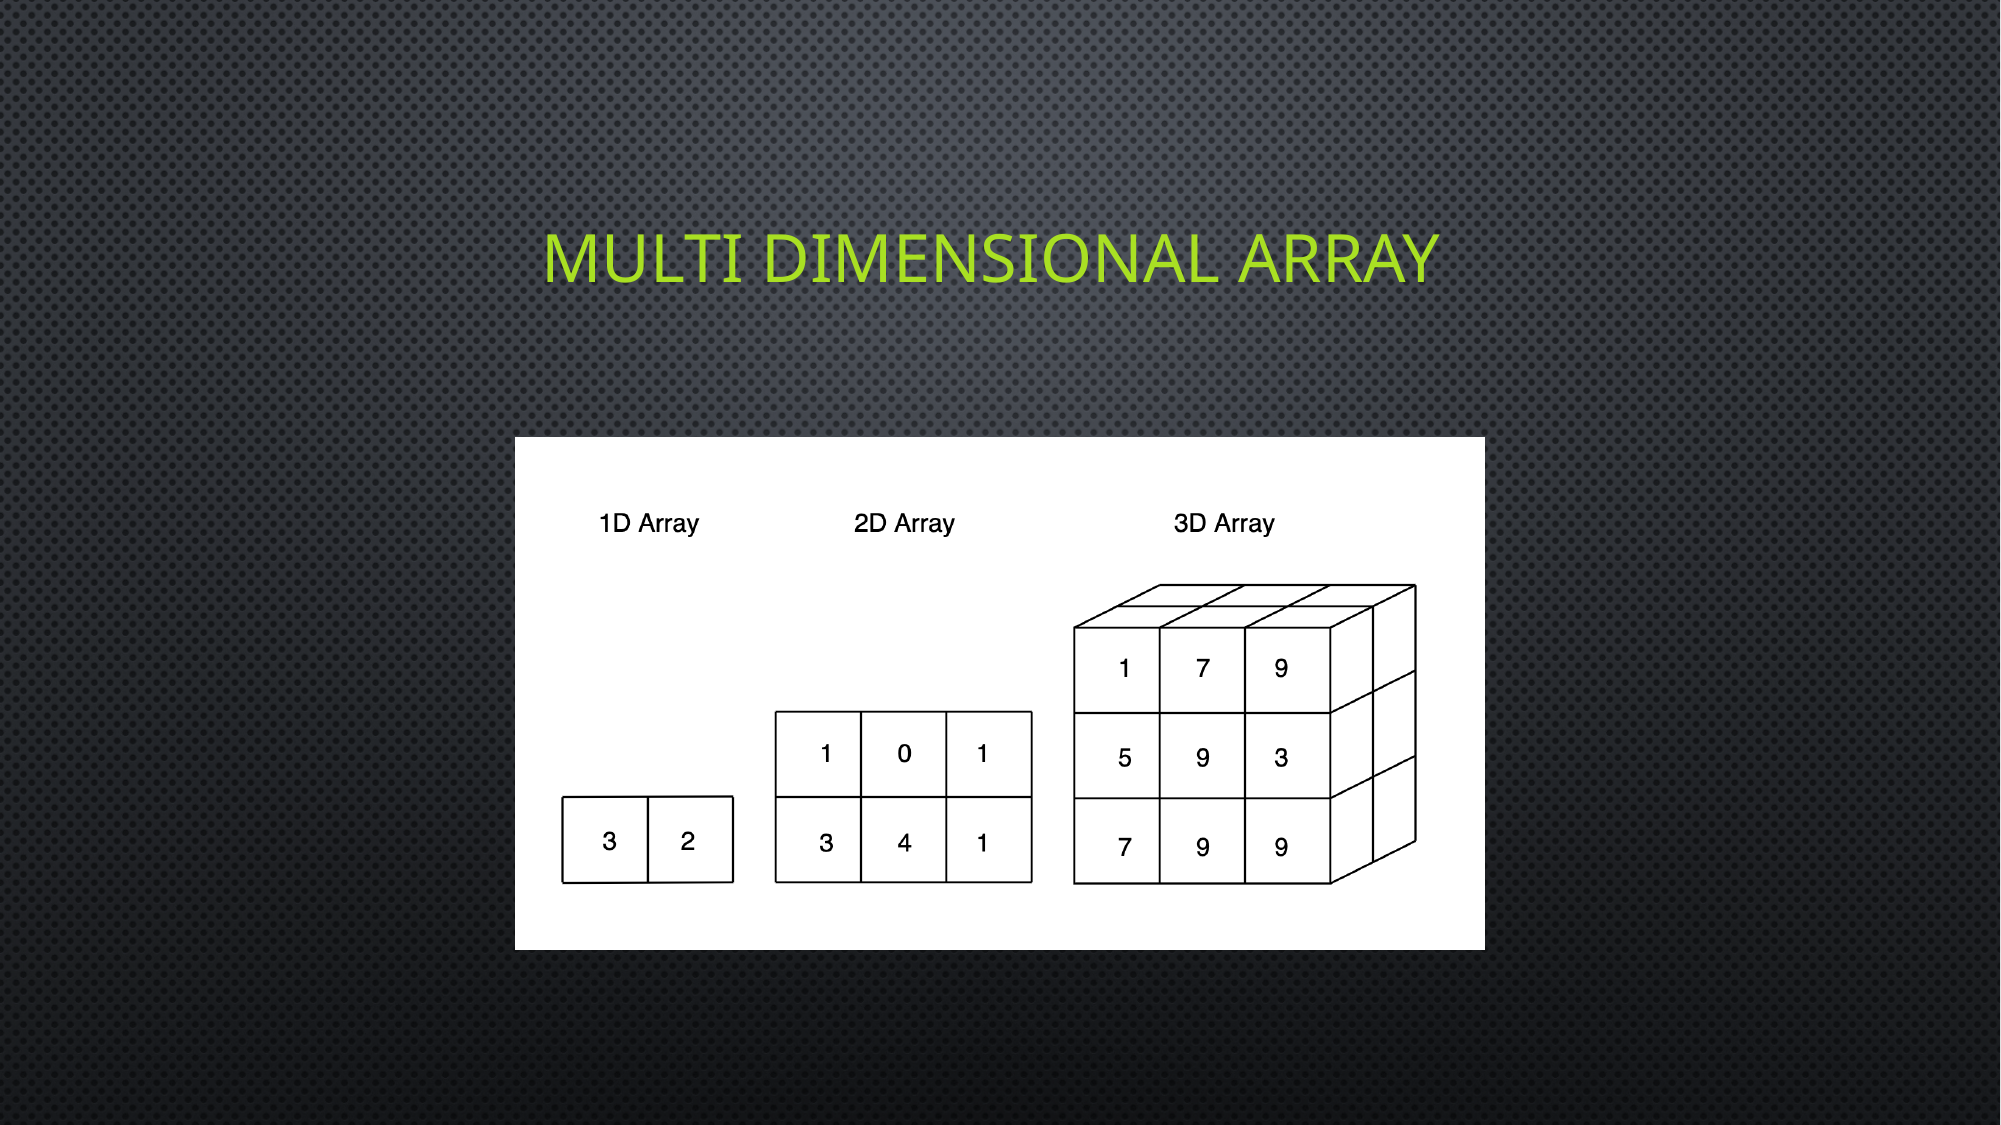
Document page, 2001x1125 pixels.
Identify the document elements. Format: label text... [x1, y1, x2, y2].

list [514, 437, 1485, 951]
title Multi dimensional array [187, 99, 1813, 413]
